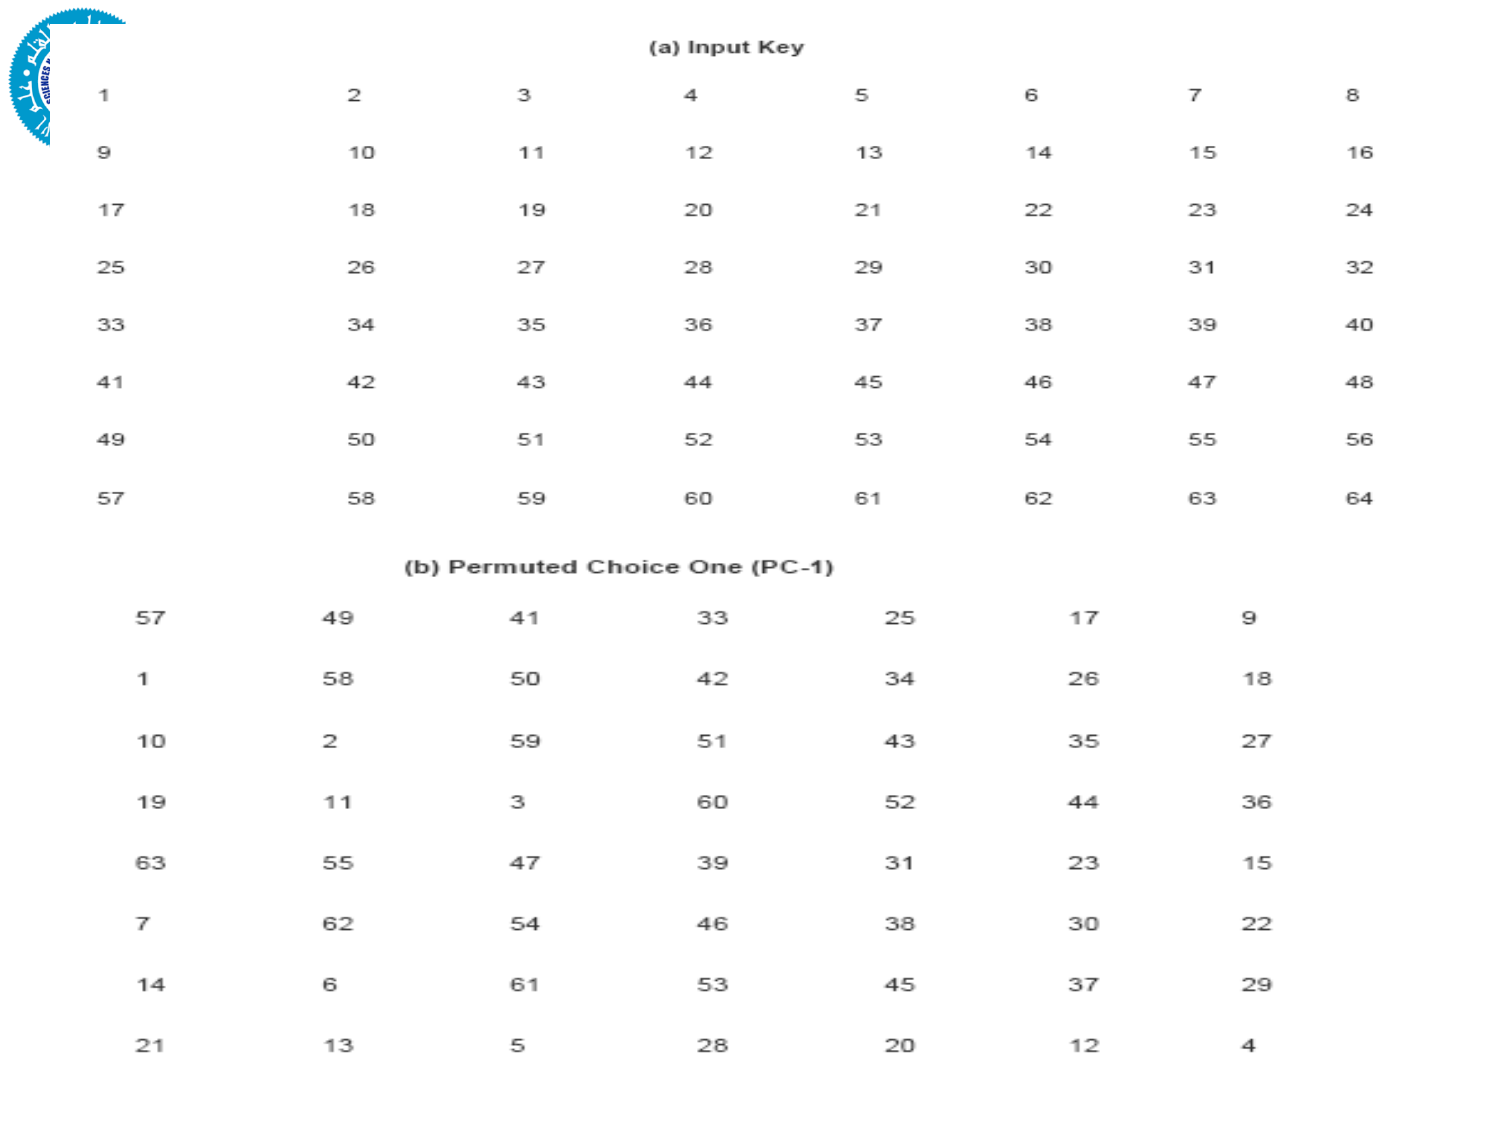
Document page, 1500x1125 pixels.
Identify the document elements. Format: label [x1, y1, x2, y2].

picture [8, 7, 1463, 526]
picture [99, 549, 1313, 1077]
picture [24, 82, 32, 96]
picture [31, 97, 40, 112]
